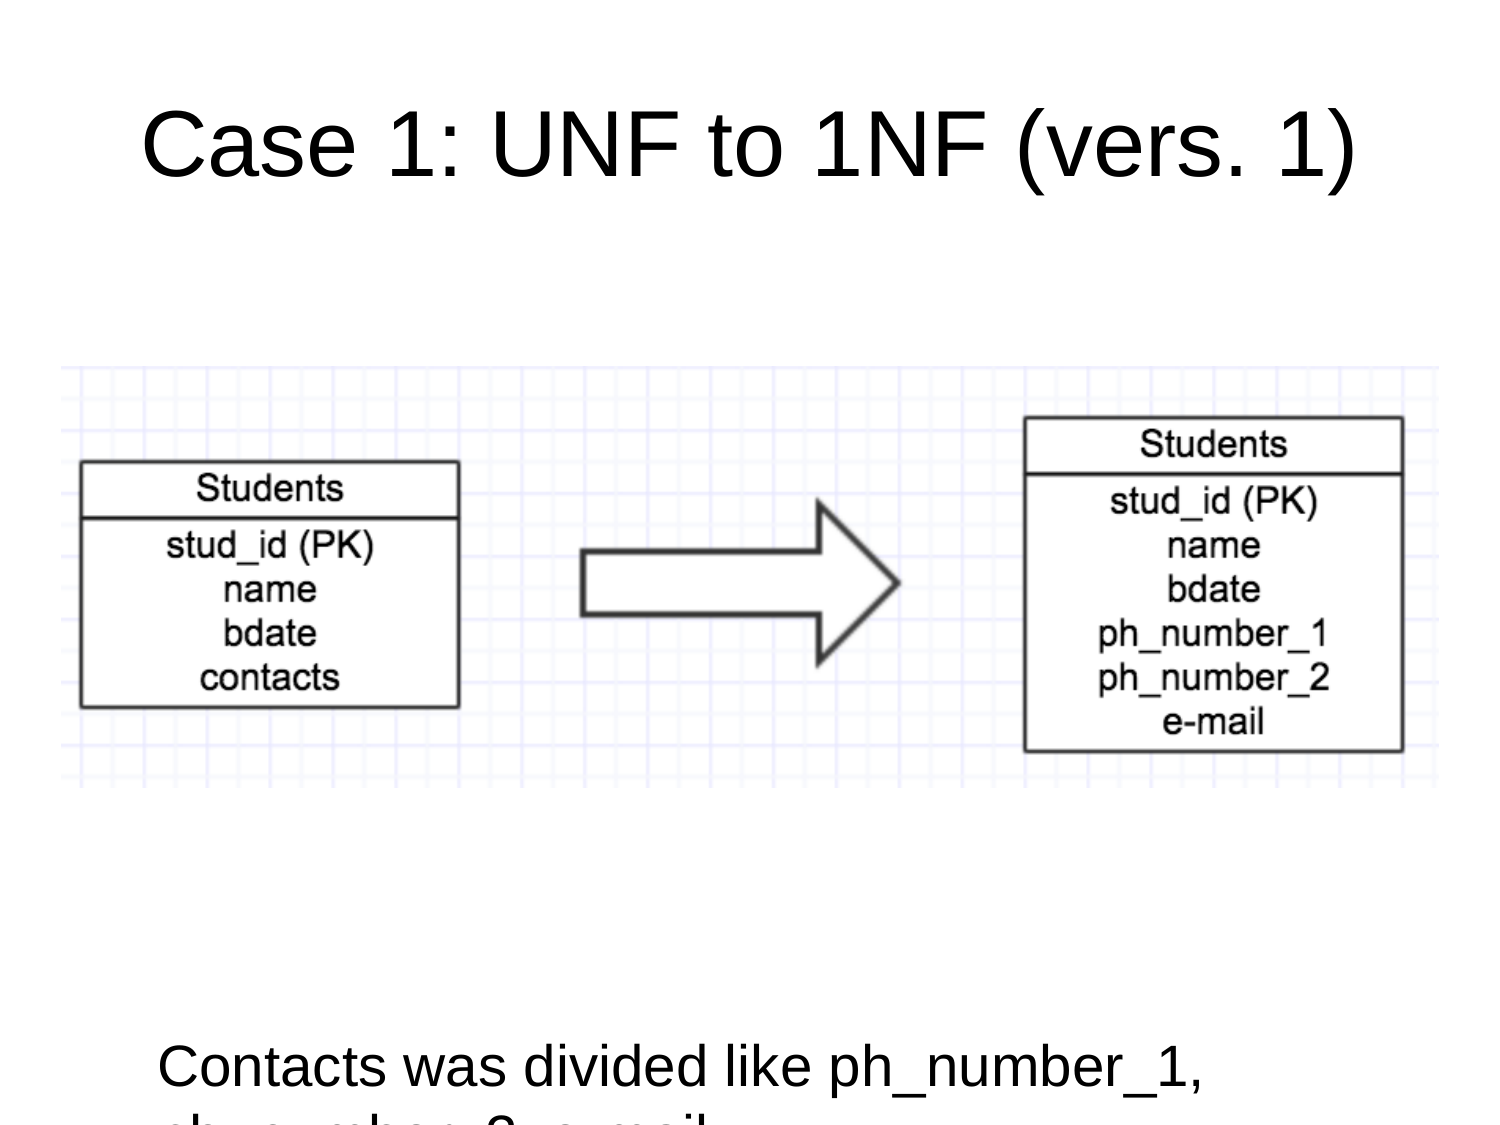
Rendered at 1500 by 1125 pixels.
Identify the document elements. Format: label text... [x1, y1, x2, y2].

list Contacts was divided like ph_number_1, ph_number_2, e-mail [75, 262, 1464, 1125]
title Case 1: UNF to 1NF (vers. 1) [75, 15, 1425, 262]
picture [61, 366, 1439, 788]
